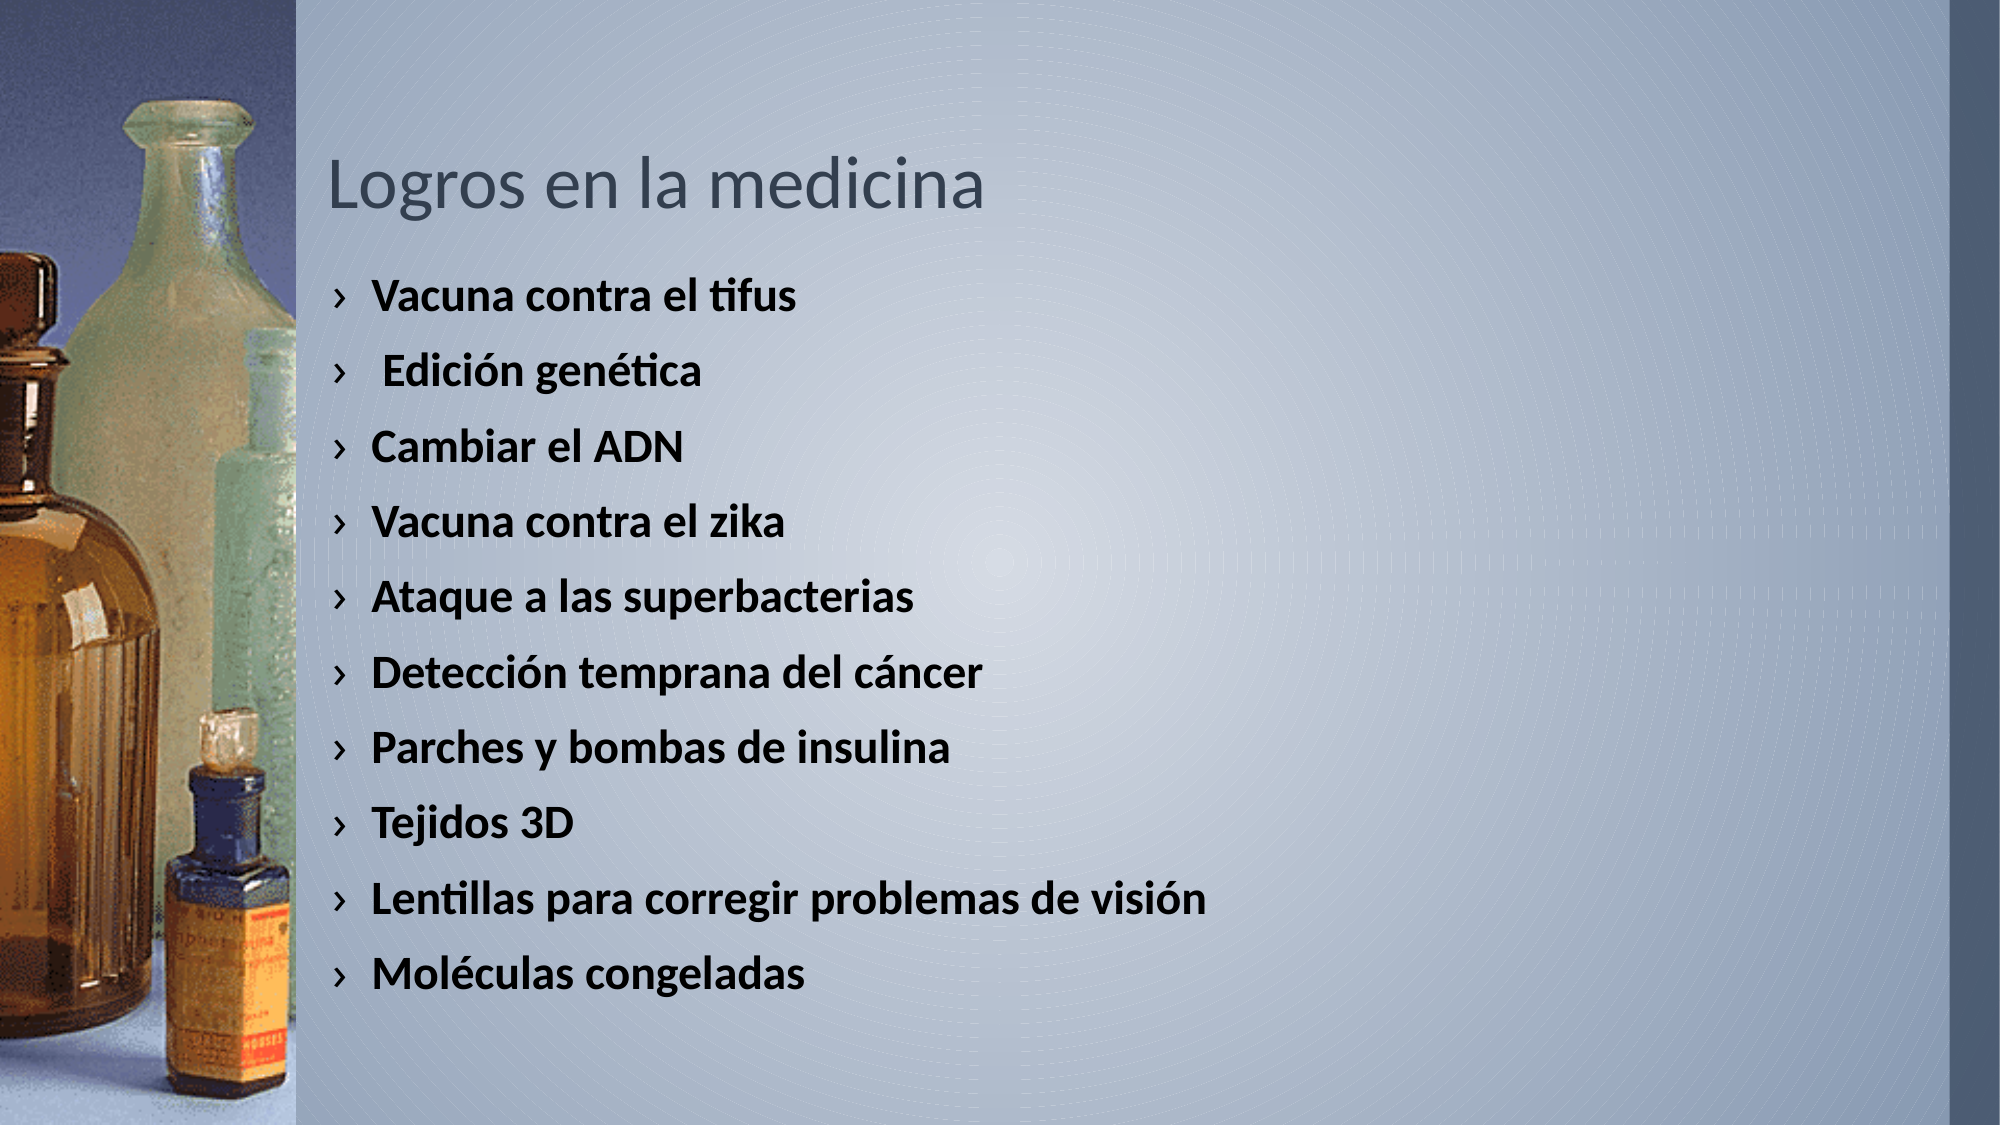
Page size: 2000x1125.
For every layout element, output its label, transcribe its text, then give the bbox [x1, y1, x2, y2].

list Vacuna contra el tifus Edición genética Cambiar el ADN Vacuna contra el zika Ataque a las superbacterias Detección temprana del cáncer Parches y bombas de insulina Tejidos 3D Lentillas para corregir problemas de visión Moléculas congeladas [317, 262, 1867, 1013]
title Logros en la medicina [312, 29, 1867, 233]
picture [0, 0, 296, 1125]
